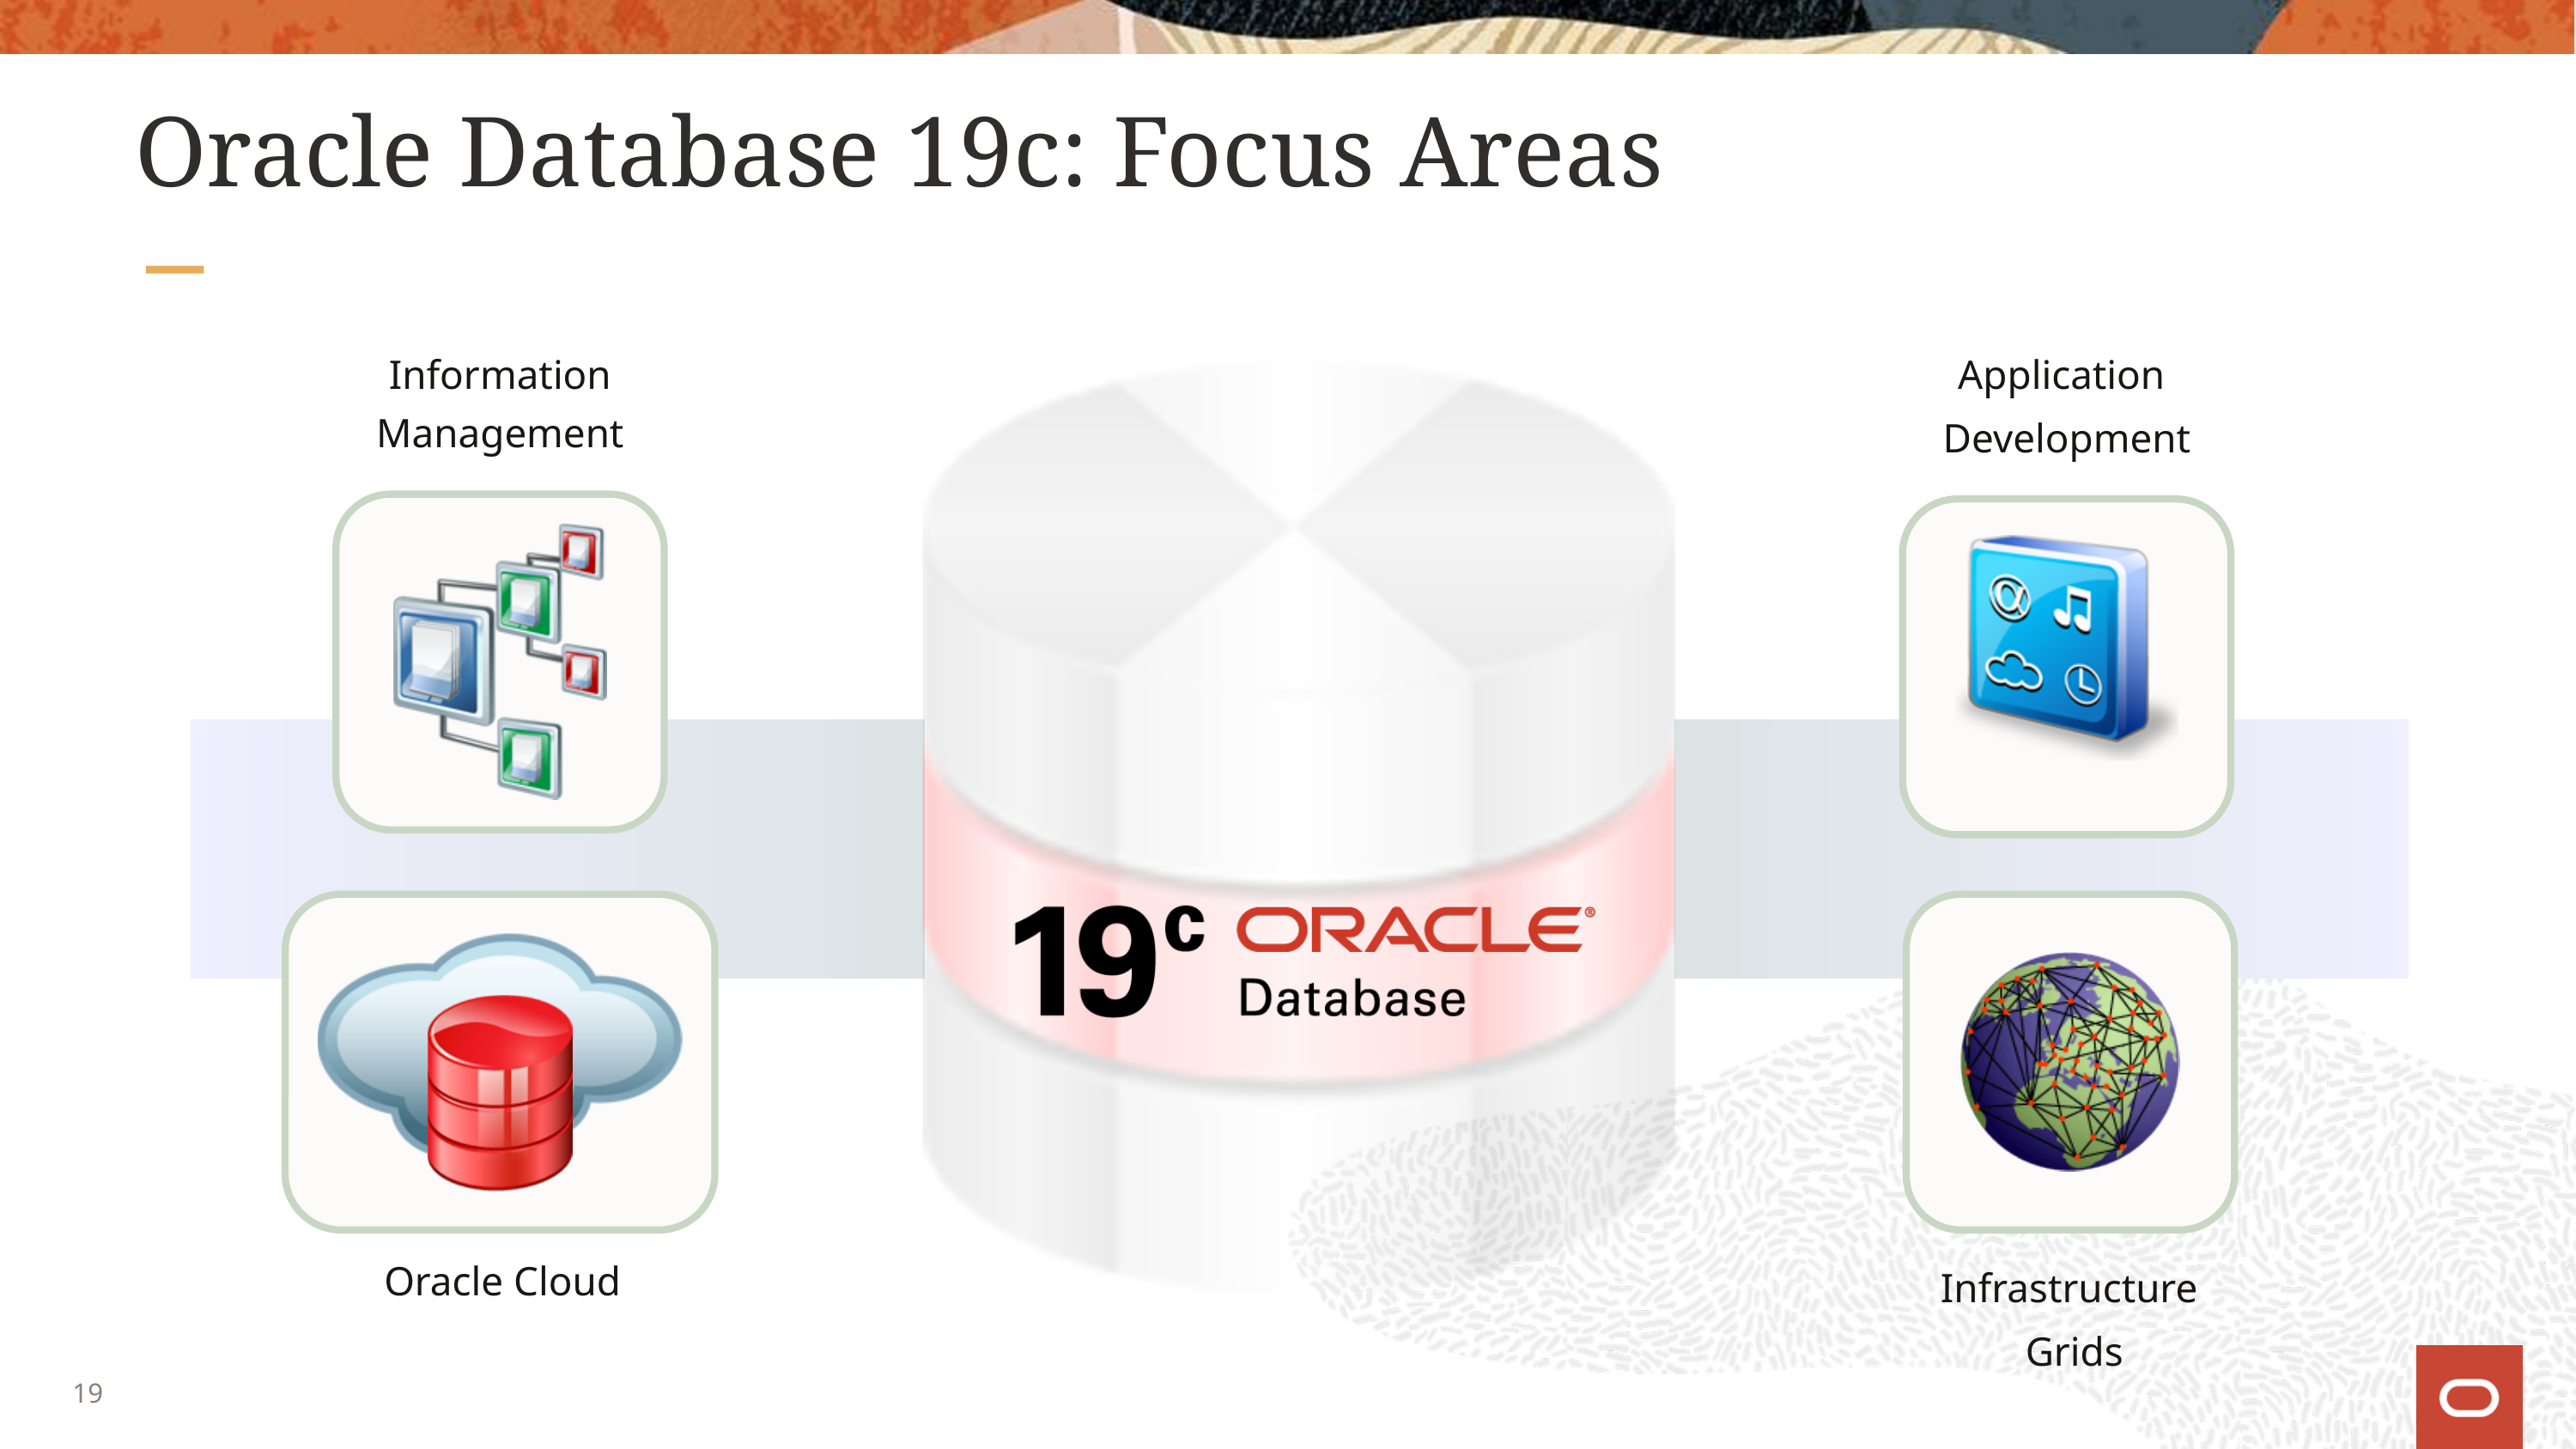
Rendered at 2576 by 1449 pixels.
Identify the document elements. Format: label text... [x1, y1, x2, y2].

text_box [191, 719, 773, 979]
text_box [322, 343, 677, 830]
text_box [1894, 894, 2255, 1382]
picture [777, 303, 1793, 1319]
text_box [1880, 343, 2254, 835]
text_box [284, 894, 715, 1312]
title Oracle Database 19c: Focus Areas [131, 86, 2445, 252]
picture [2416, 1345, 2523, 1449]
picture [0, 0, 2576, 54]
text_box [1795, 719, 2409, 979]
